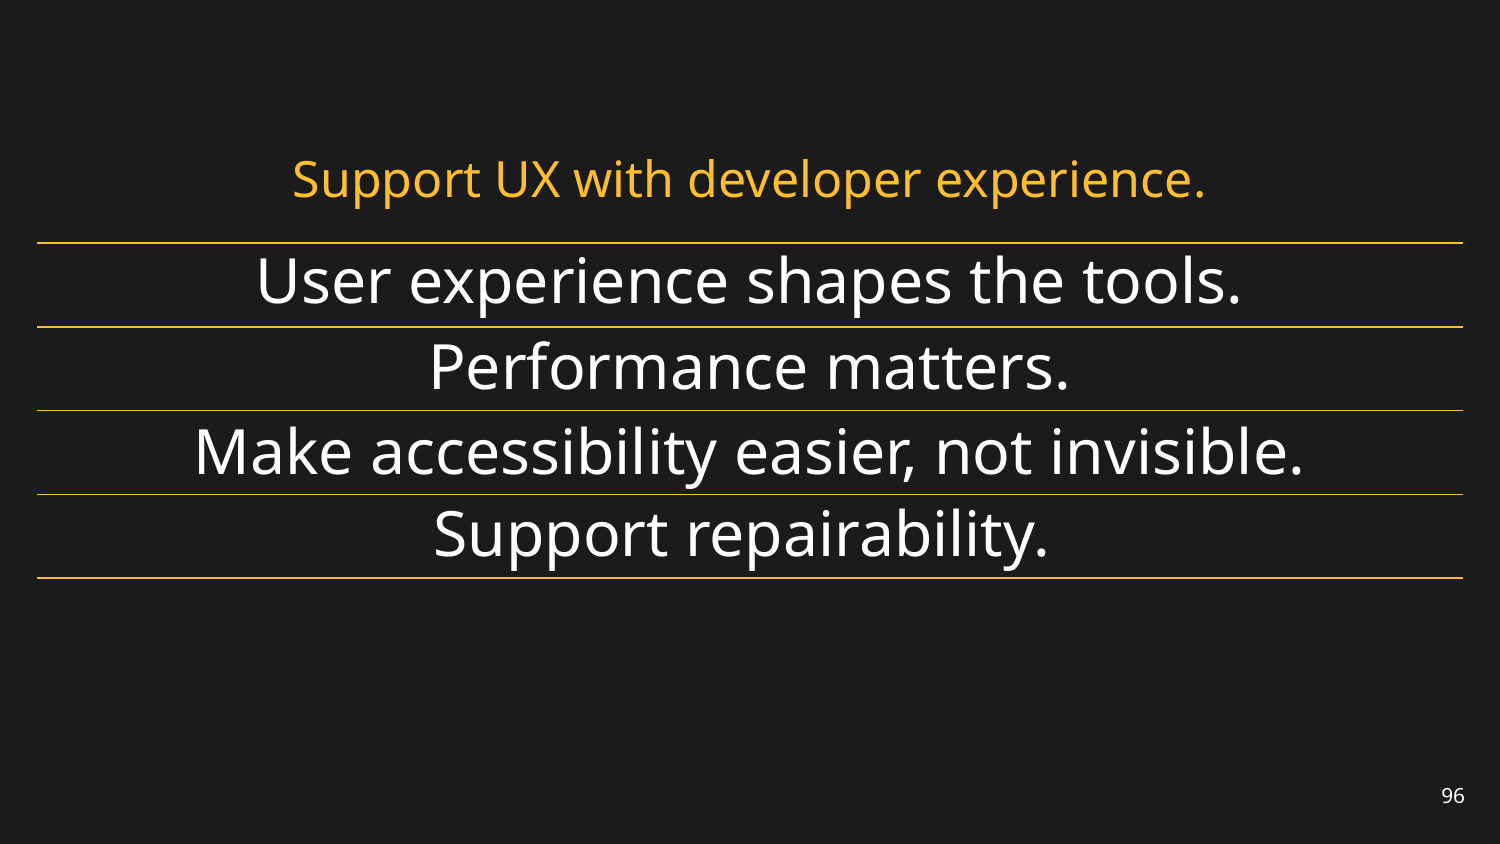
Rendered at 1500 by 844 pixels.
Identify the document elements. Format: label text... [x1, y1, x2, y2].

title Support UX with developer experience. [51, 132, 1449, 218]
slide_number 96 [1389, 764, 1480, 830]
list User experience shapes the tools. [25, 231, 1475, 333]
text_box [37, 242, 1463, 579]
